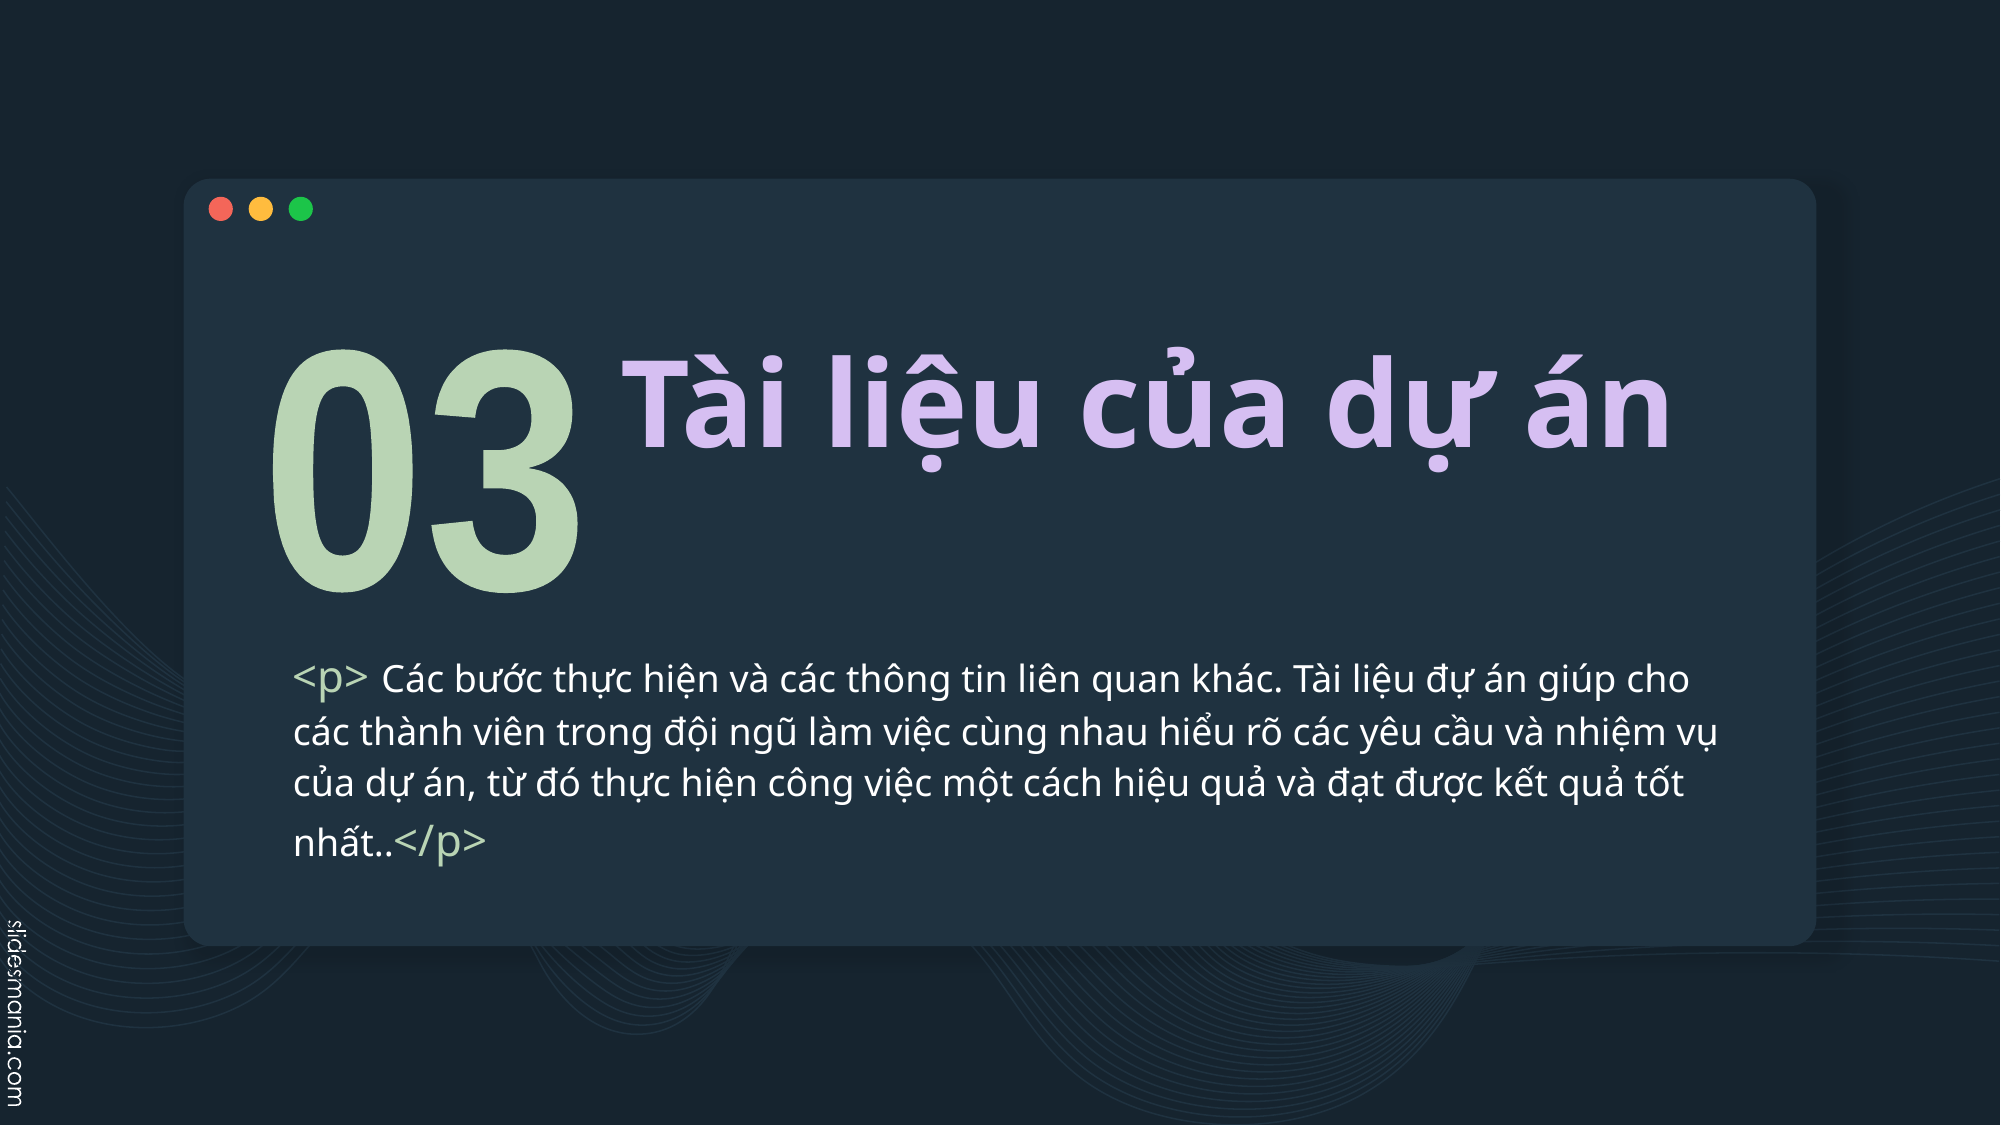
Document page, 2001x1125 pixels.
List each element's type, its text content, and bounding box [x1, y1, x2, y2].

list <p> Các bước thực hiện và các thông tin liên quan khác. Tài liệu đự án giúp cho các thành viên trong đội ngũ làm việc cùng nhau hiểu rõ các yêu cầu và nhiệm vụ của dự án, từ đó thực hiện công việc một cách hiệu quả và đạt được kết quả tốt nhất..</p> [272, 620, 1750, 883]
title Tài liệu của dự án [600, 334, 1705, 594]
